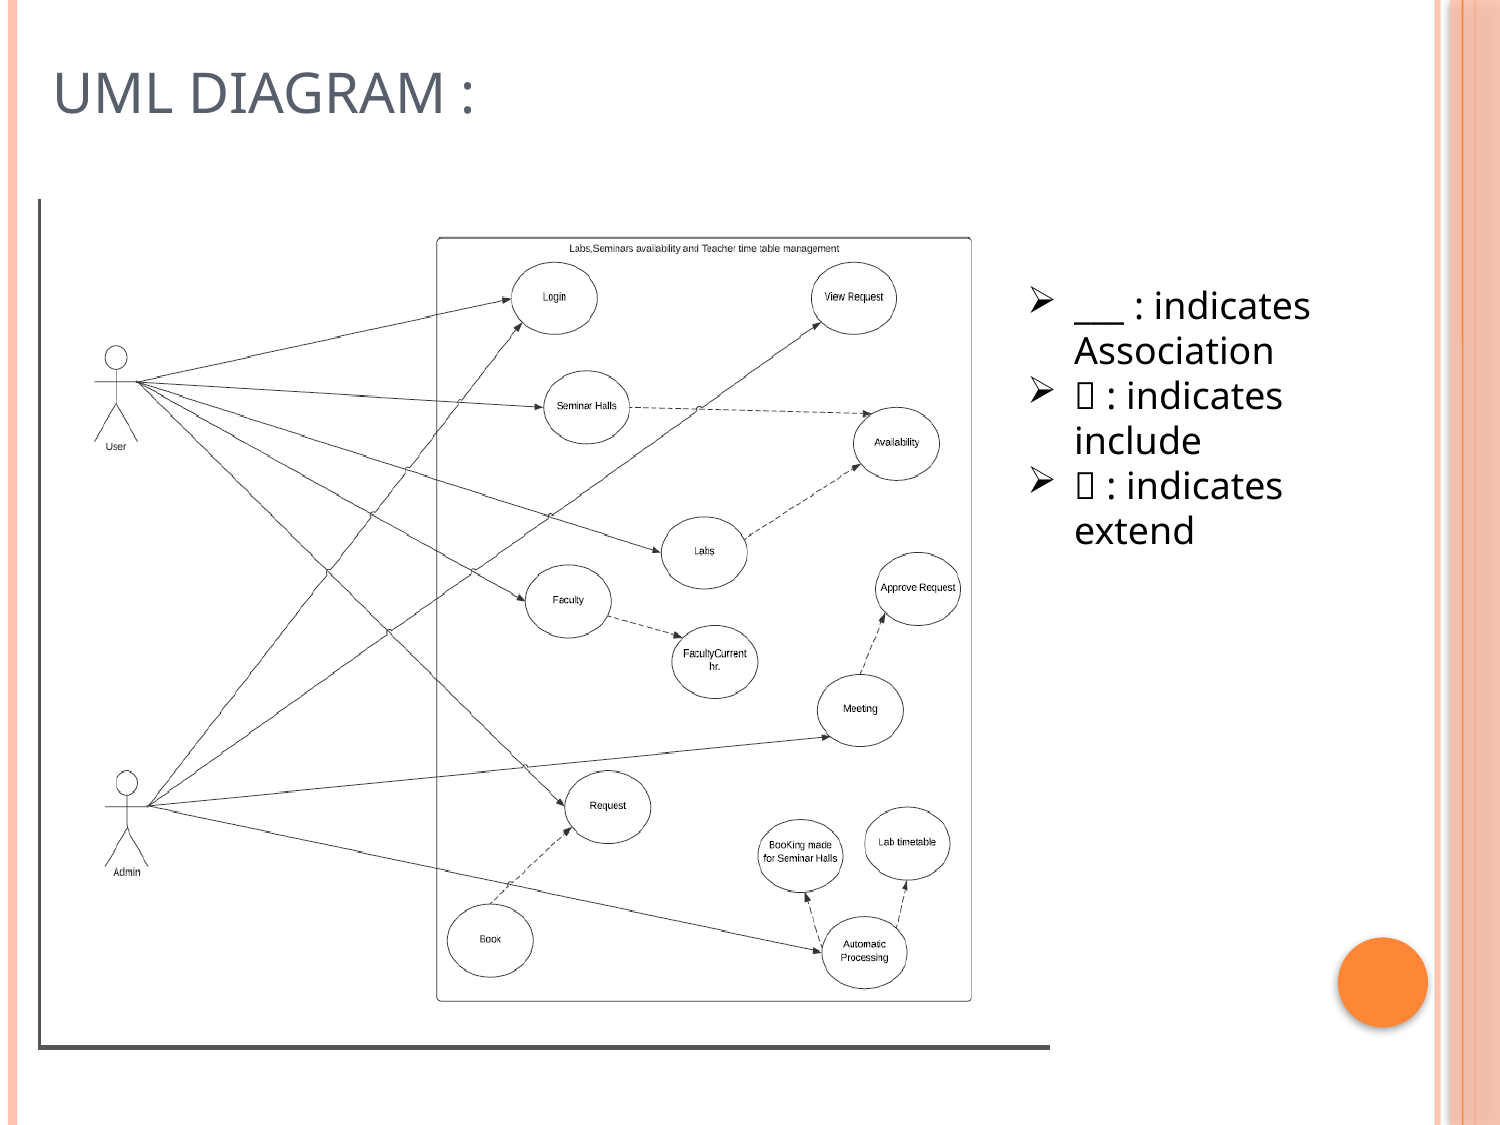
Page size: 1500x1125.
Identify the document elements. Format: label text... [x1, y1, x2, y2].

text_box ___ : indicates Association  : indicates include  : indicates extend [1057, 274, 1413, 605]
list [38, 199, 1051, 1051]
title Uml diagram : [37, 50, 1263, 133]
